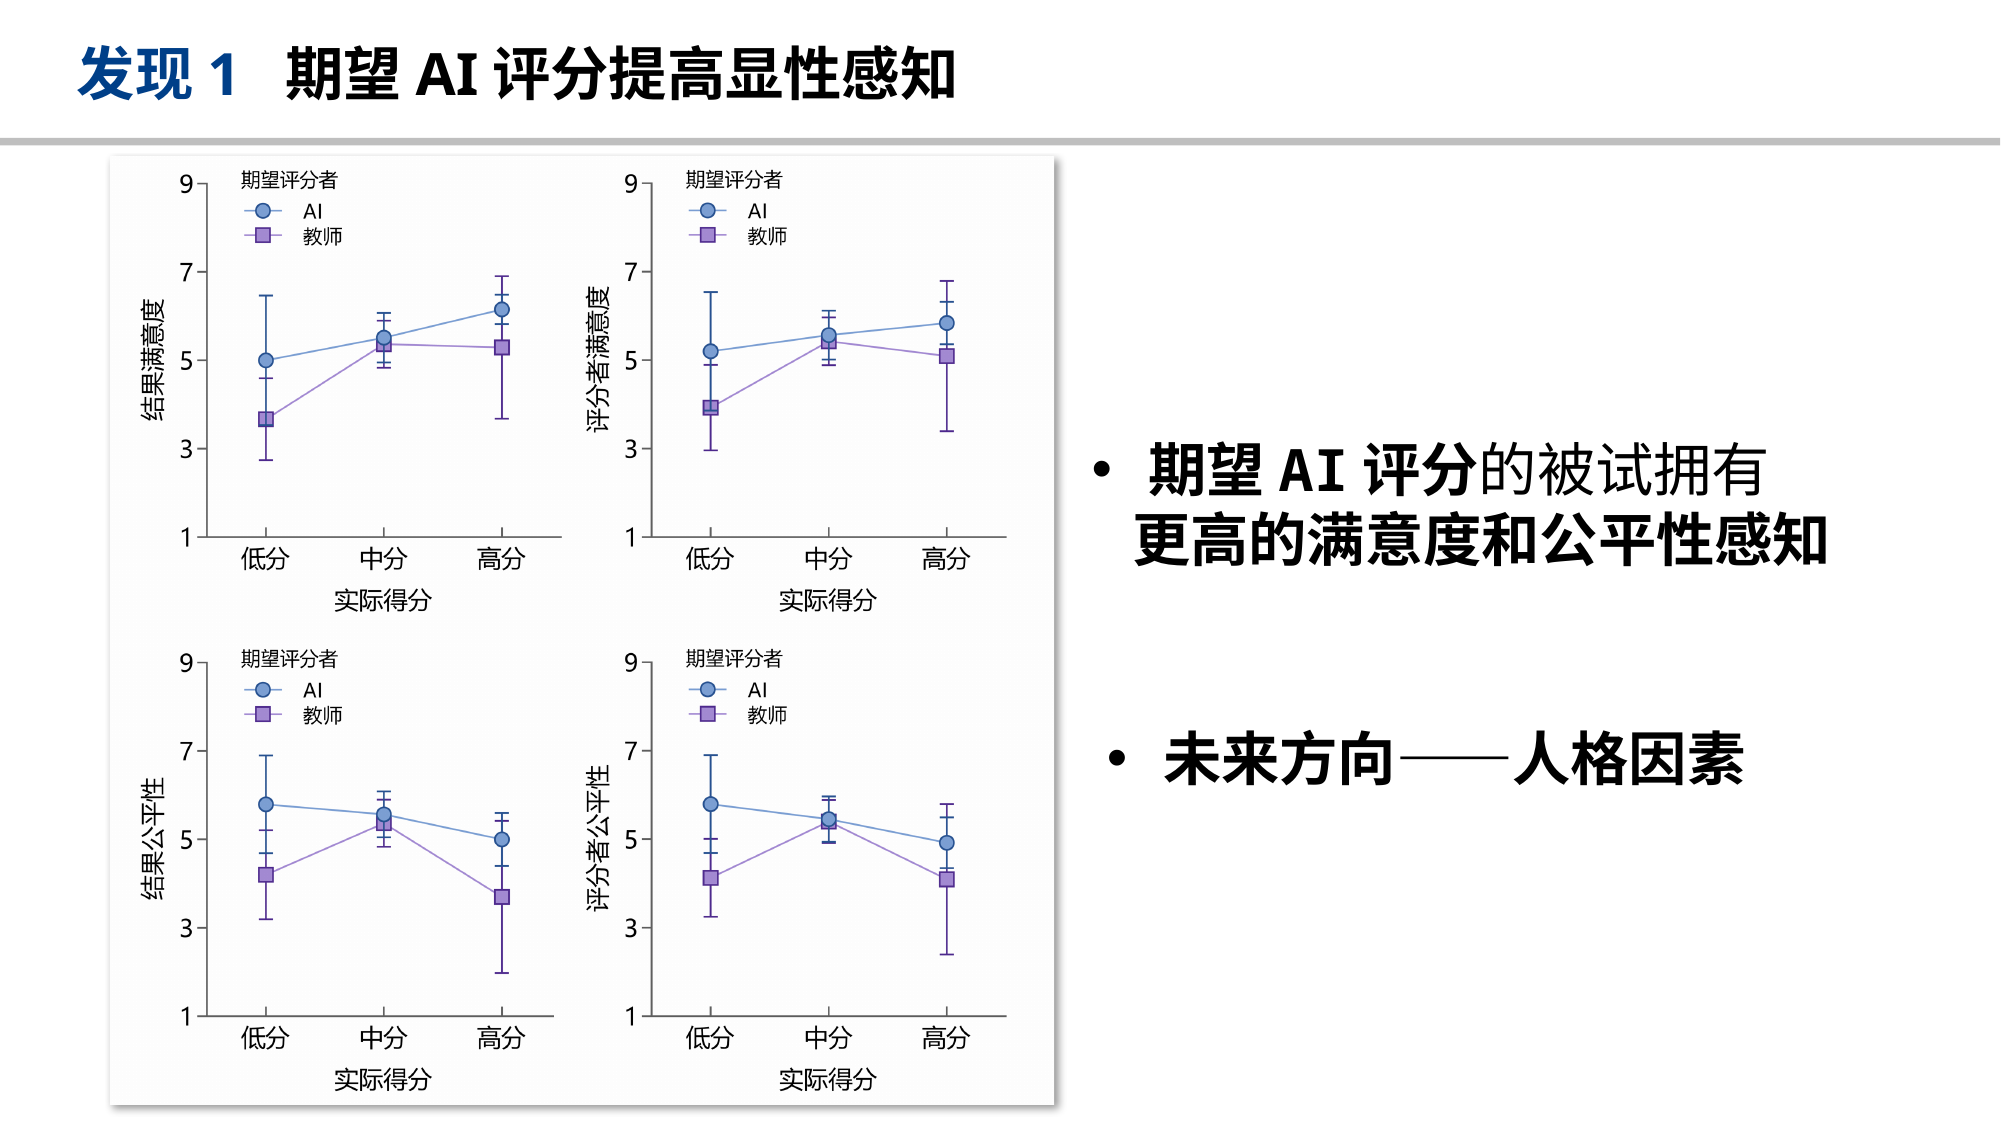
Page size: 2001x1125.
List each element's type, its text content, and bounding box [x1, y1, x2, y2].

title 发现1 期望AI评分提高显性感知 [61, 51, 1525, 102]
picture [109, 156, 1055, 1105]
text_box 期望AI评分的被试拥有 更高的满意度和公平性感知 [1076, 426, 1875, 581]
text_box 未来方向——人格因素 [1092, 714, 1891, 800]
